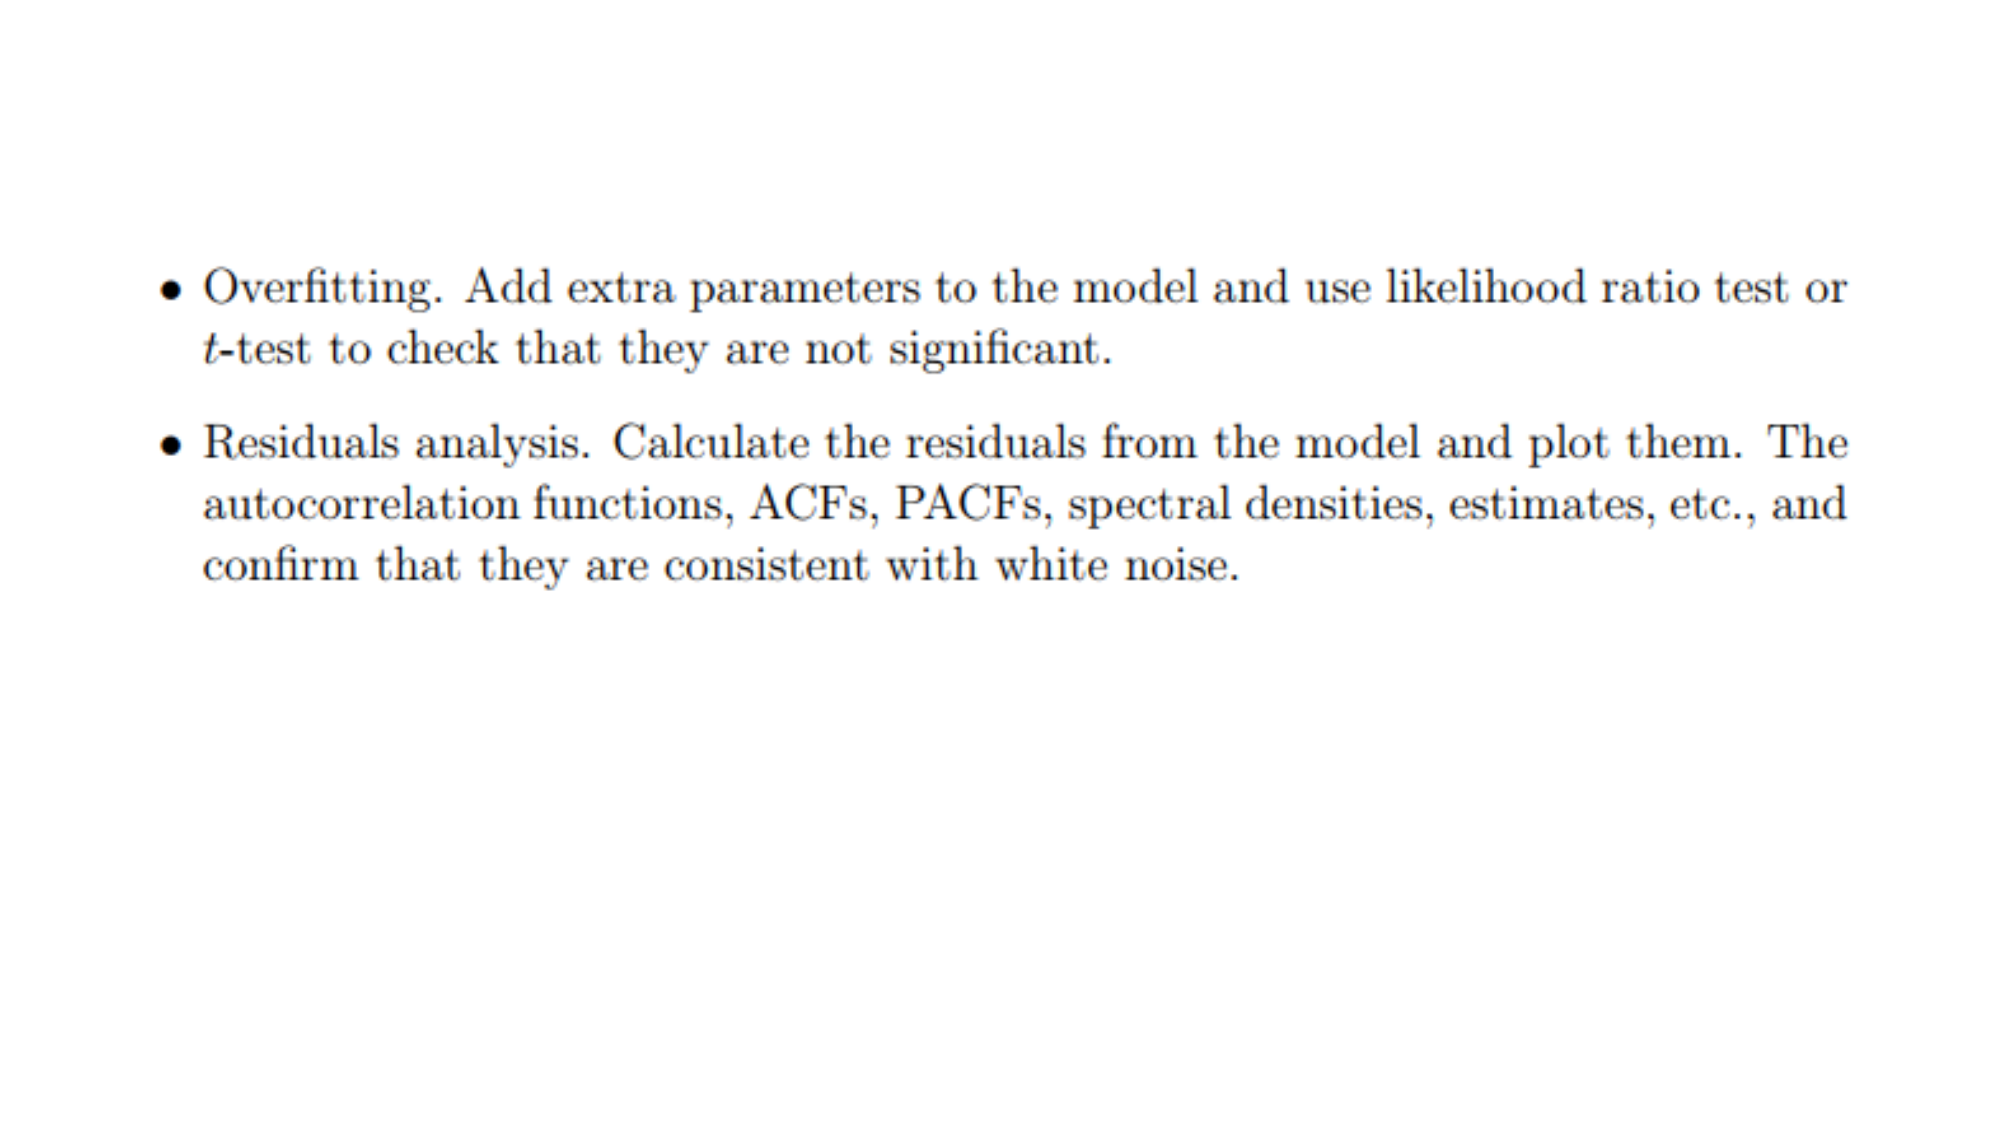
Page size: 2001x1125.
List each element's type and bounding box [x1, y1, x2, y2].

picture [128, 247, 1901, 652]
